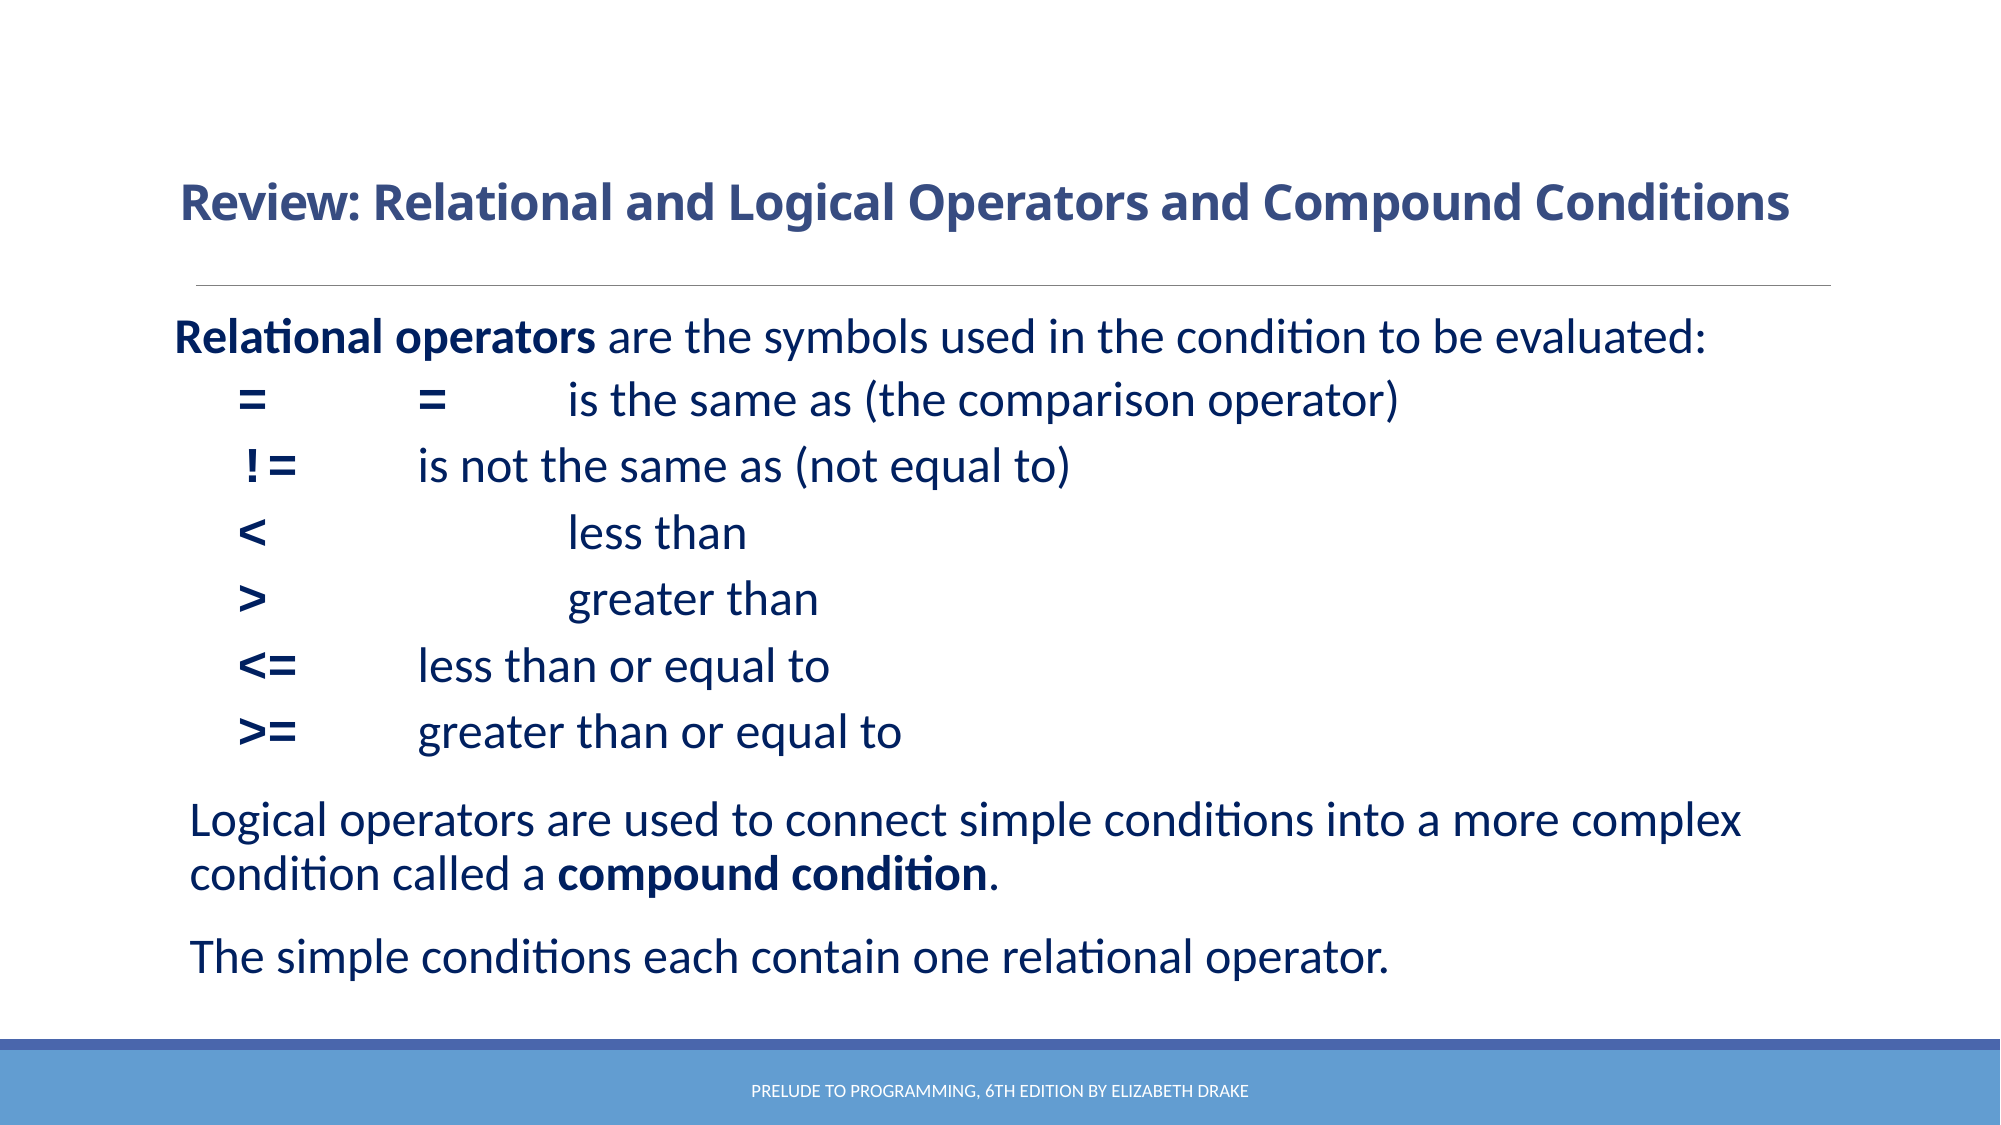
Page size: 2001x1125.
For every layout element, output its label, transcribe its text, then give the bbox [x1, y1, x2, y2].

footer Prelude to Programming, 6th edition by Elizabeth Drake [604, 1059, 1396, 1120]
list Relational operators are the symbols used in the condition to be evaluated: = = is the same as (the comparison operator) != is not the same as (not equal to) < less than > greater than <= less than or equal to >= greater than or equal to Logical operators are used to connect simple conditions into a more complex condition called a compound condition. The simple conditions each contain one relational operator. [174, 303, 1786, 980]
title Review: Relational and Logical Operators and Compound Conditions [164, 123, 1815, 239]
